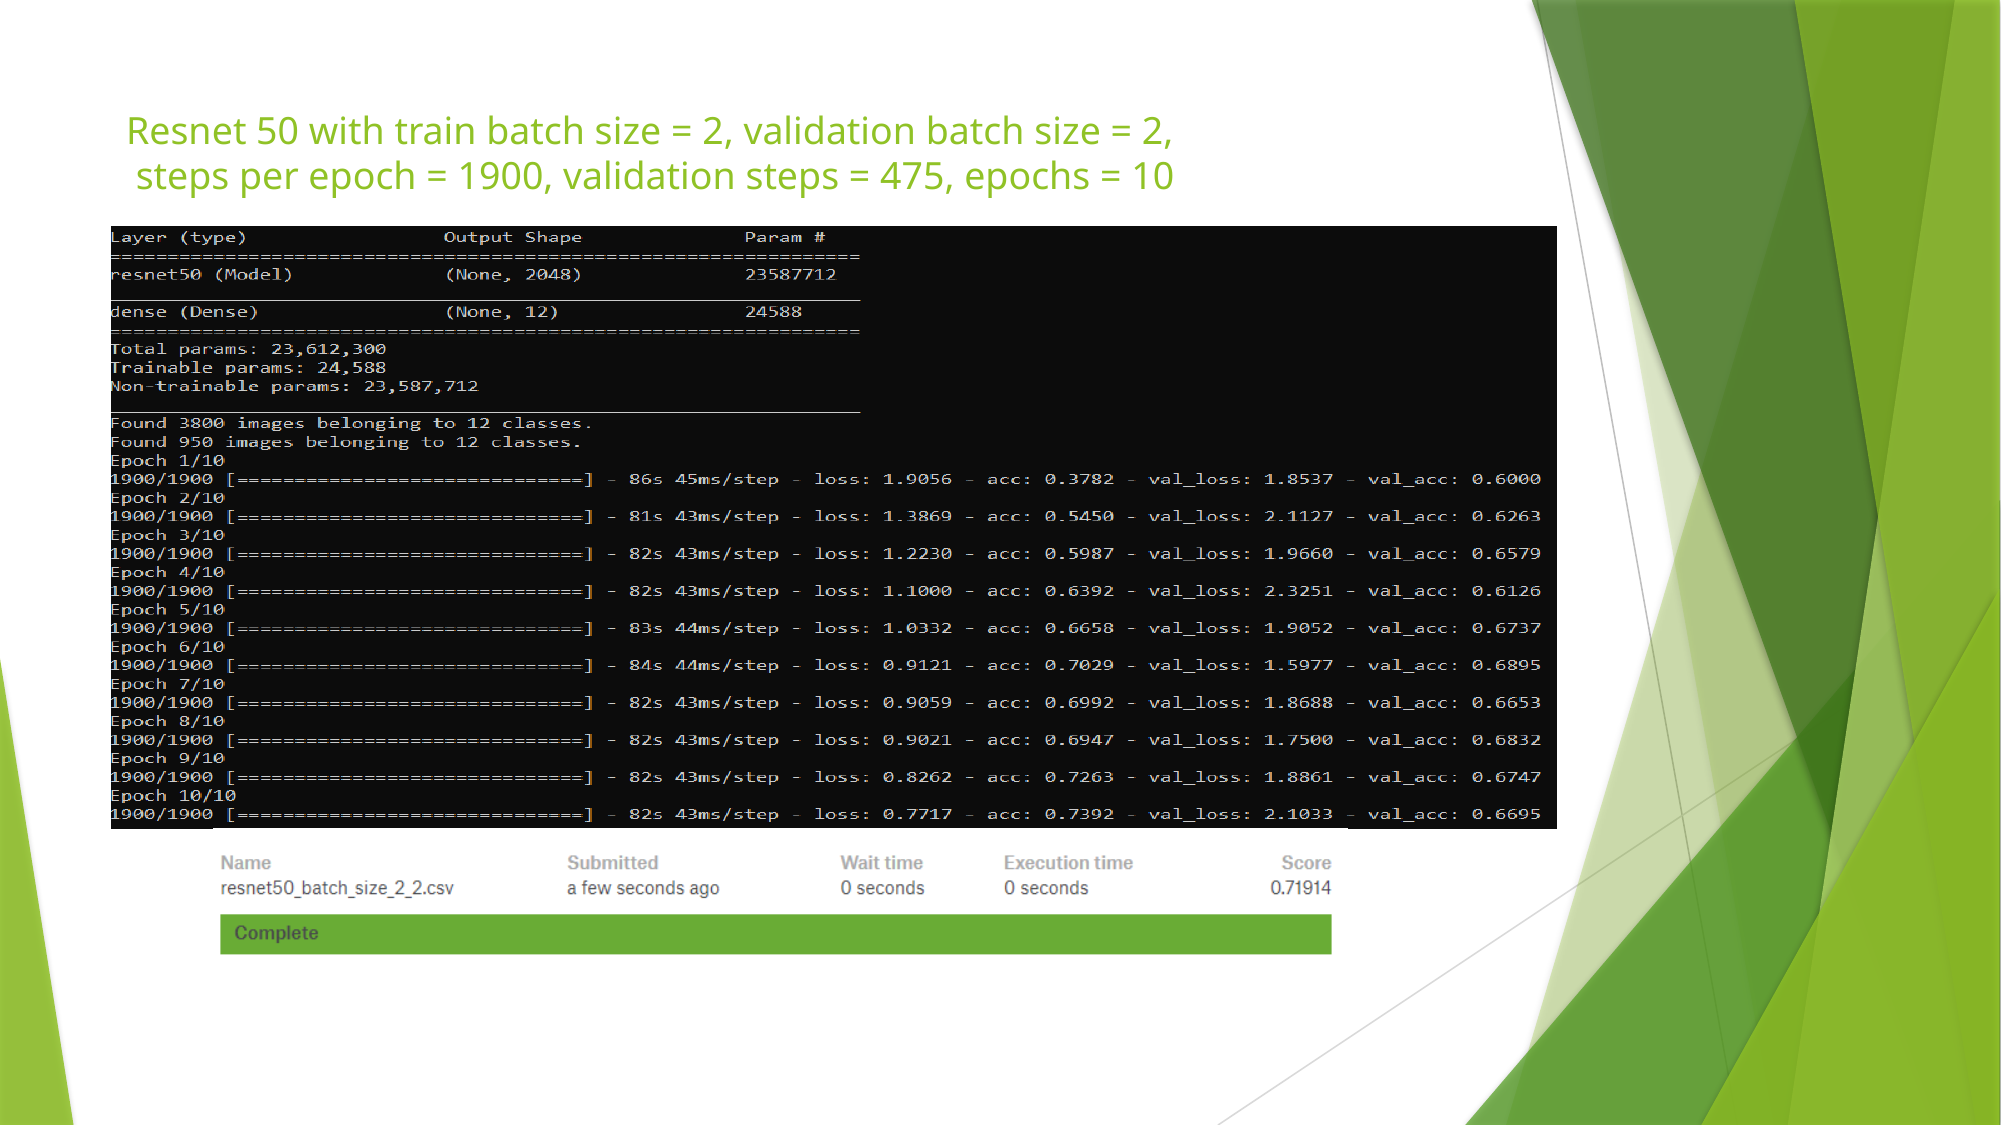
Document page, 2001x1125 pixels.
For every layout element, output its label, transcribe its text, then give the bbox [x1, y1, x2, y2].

picture [212, 827, 1348, 968]
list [110, 225, 1557, 829]
title Resnet 50 with train batch size = 2, validation batch size = 2, steps per epoch = 1900, validation steps = 475, epochs = 10 [111, 99, 1522, 209]
